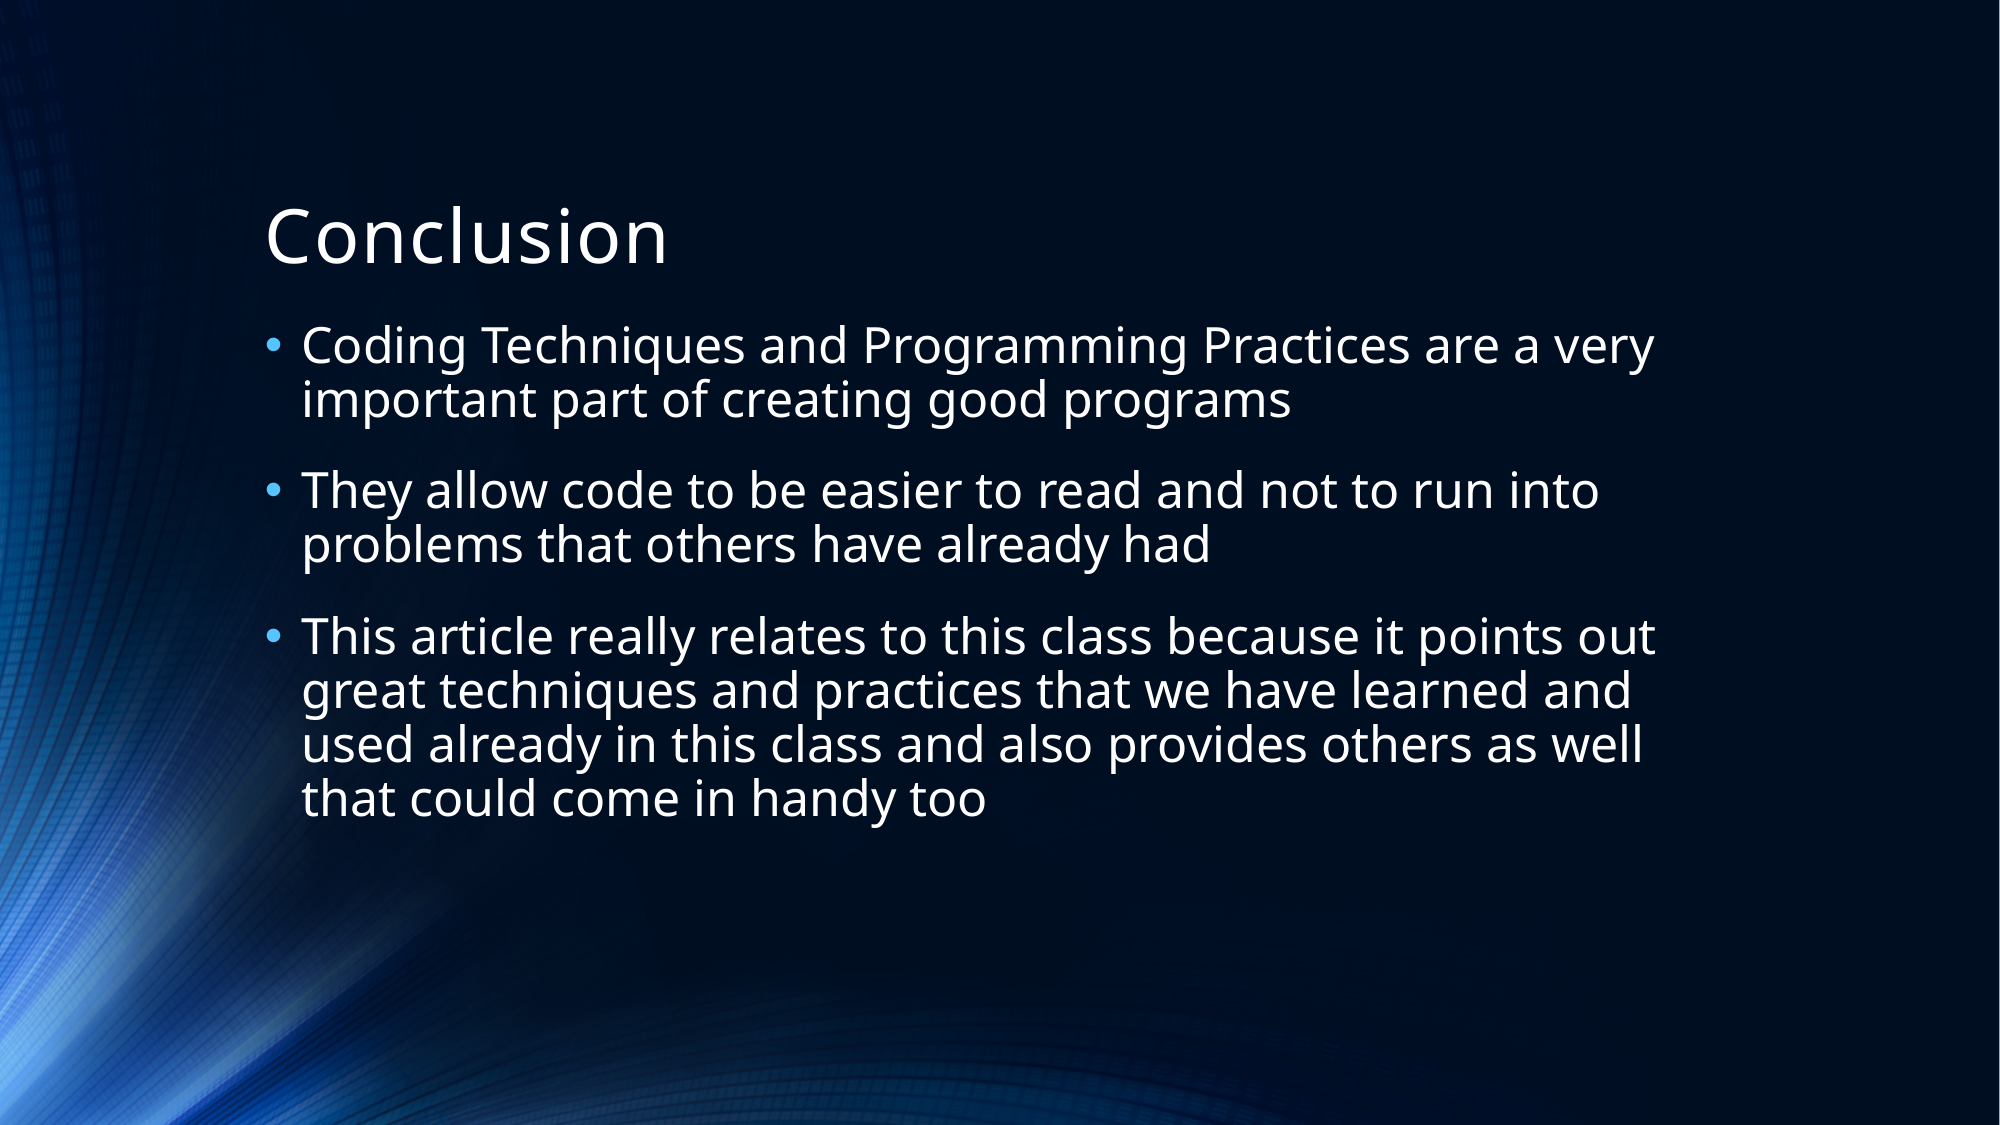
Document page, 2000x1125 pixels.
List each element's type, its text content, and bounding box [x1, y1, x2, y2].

picture [0, 0, 2000, 1125]
list Coding Techniques and Programming Practices are a very important part of creating good programs They allow code to be easier to read and not to run into problems that others have already had This article really relates to this class because it points out great techniques and practices that we have learned and used already in this class and also provides others as well that could come in handy too [249, 312, 1749, 988]
title Conclusion [249, 62, 1750, 288]
